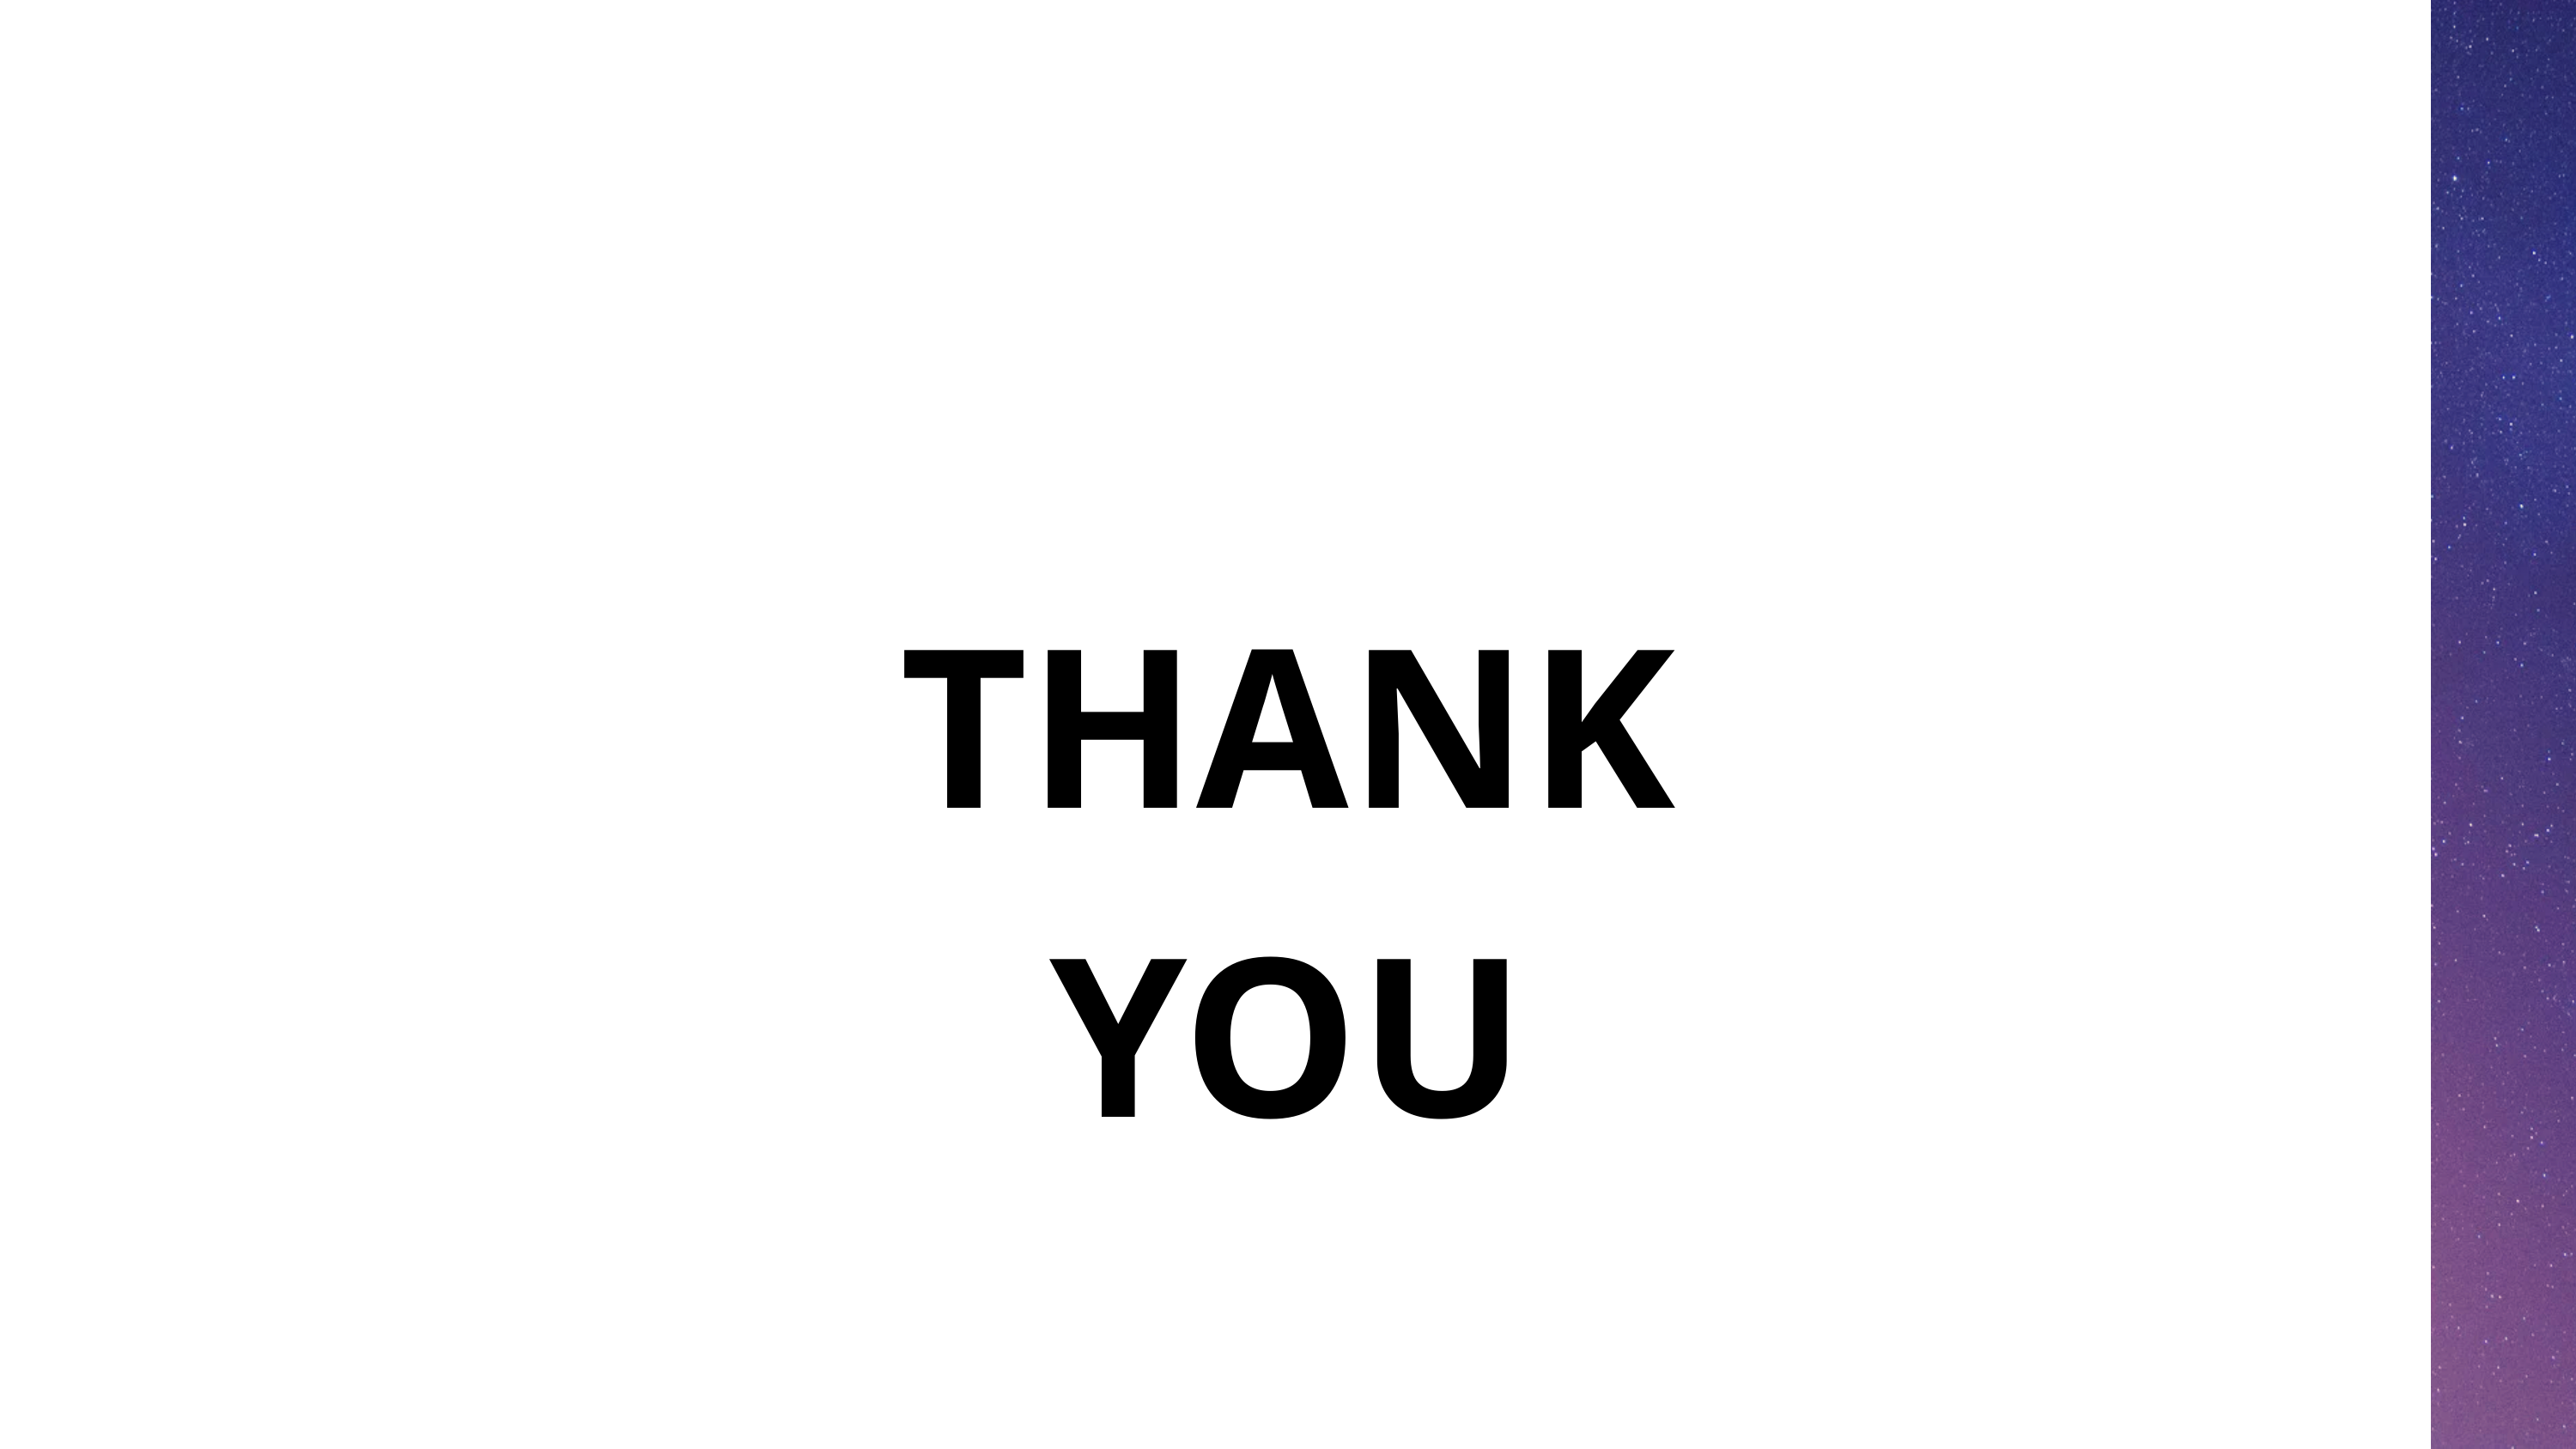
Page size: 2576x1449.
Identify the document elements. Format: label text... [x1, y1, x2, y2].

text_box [2430, 0, 2576, 1449]
text_box THANK YOU [638, 543, 1938, 1161]
